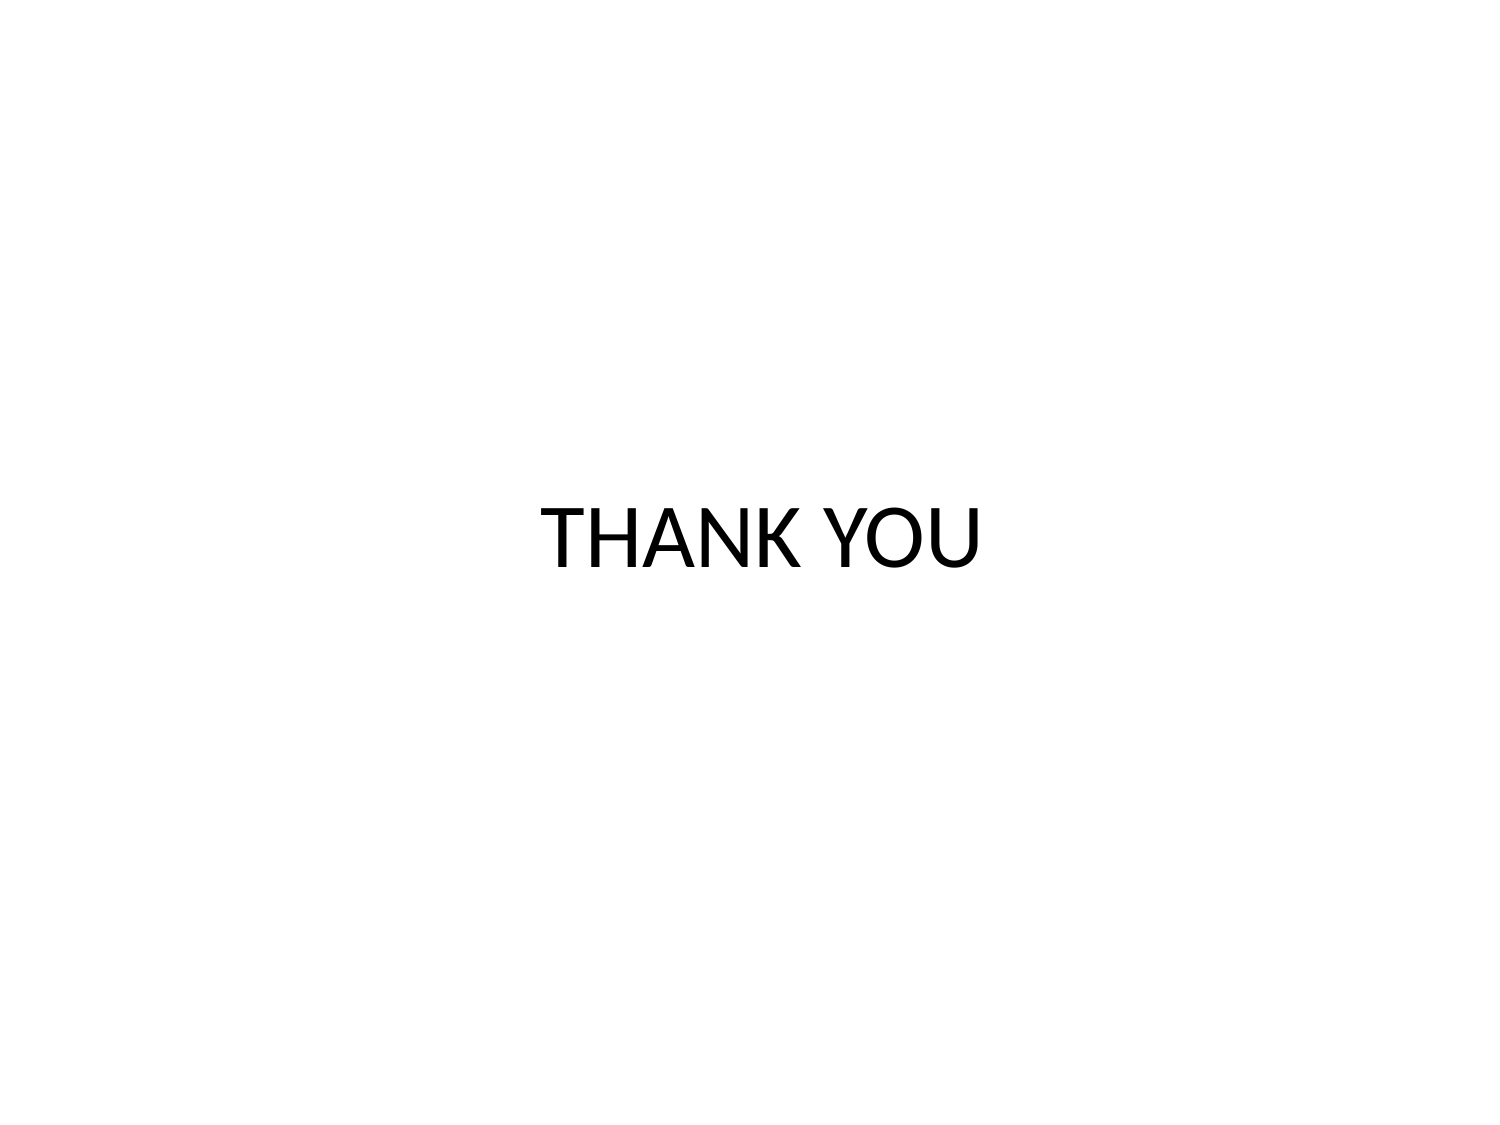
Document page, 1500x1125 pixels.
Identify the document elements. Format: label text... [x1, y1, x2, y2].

title THANK YOU [87, 437, 1438, 625]
